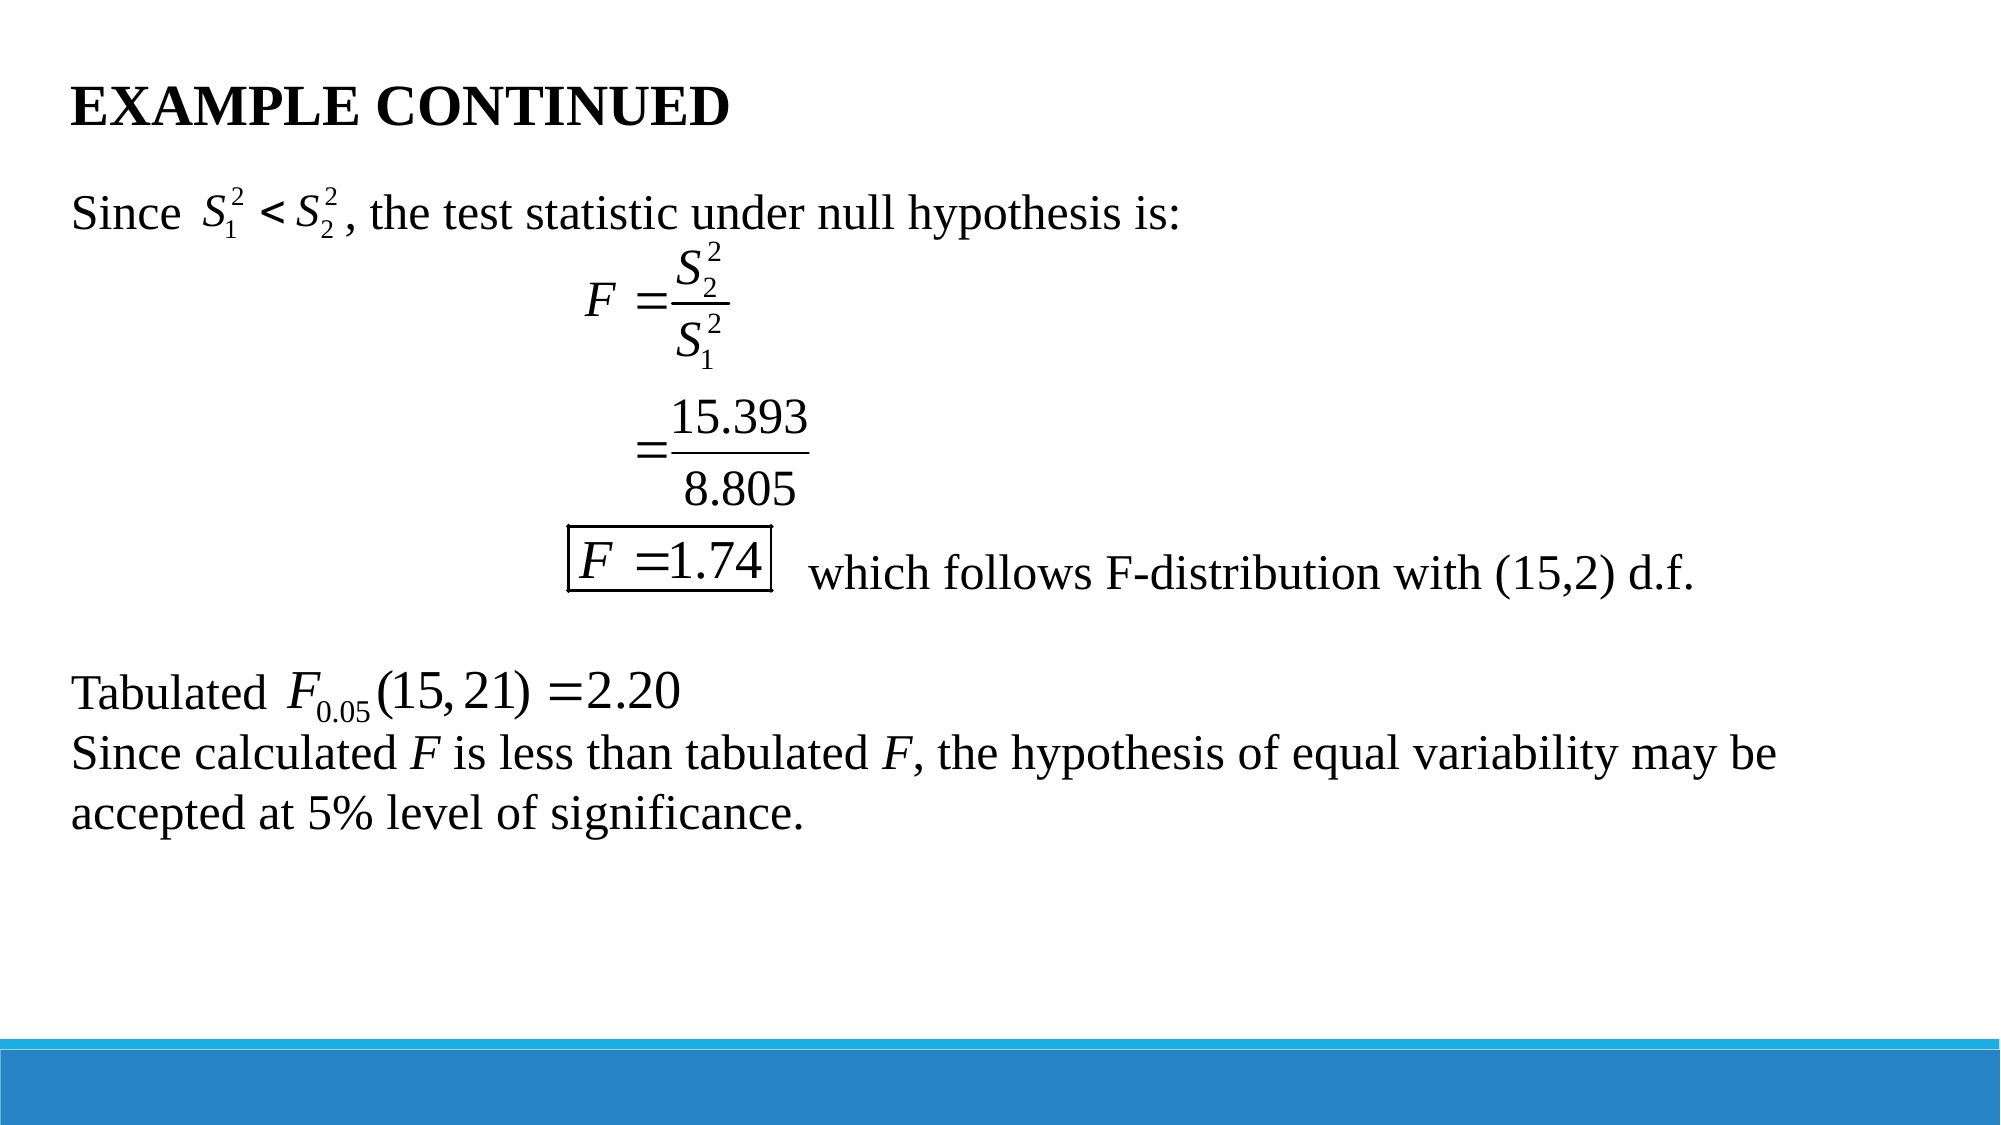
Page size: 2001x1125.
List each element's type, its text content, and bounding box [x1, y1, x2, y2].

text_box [574, 227, 820, 517]
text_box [276, 653, 692, 737]
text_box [194, 175, 347, 251]
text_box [557, 514, 786, 603]
text_box EXAMPLE CONTINUED [55, 59, 847, 145]
text_box Since , the test statistic under null hypothesis is: which follows F-distribution with (15,2) d.f. Tabulated Since calculated F is less than tabulated F, the hypothesis of equal variability may be accepted at 5% level of significance. [55, 172, 1944, 1028]
